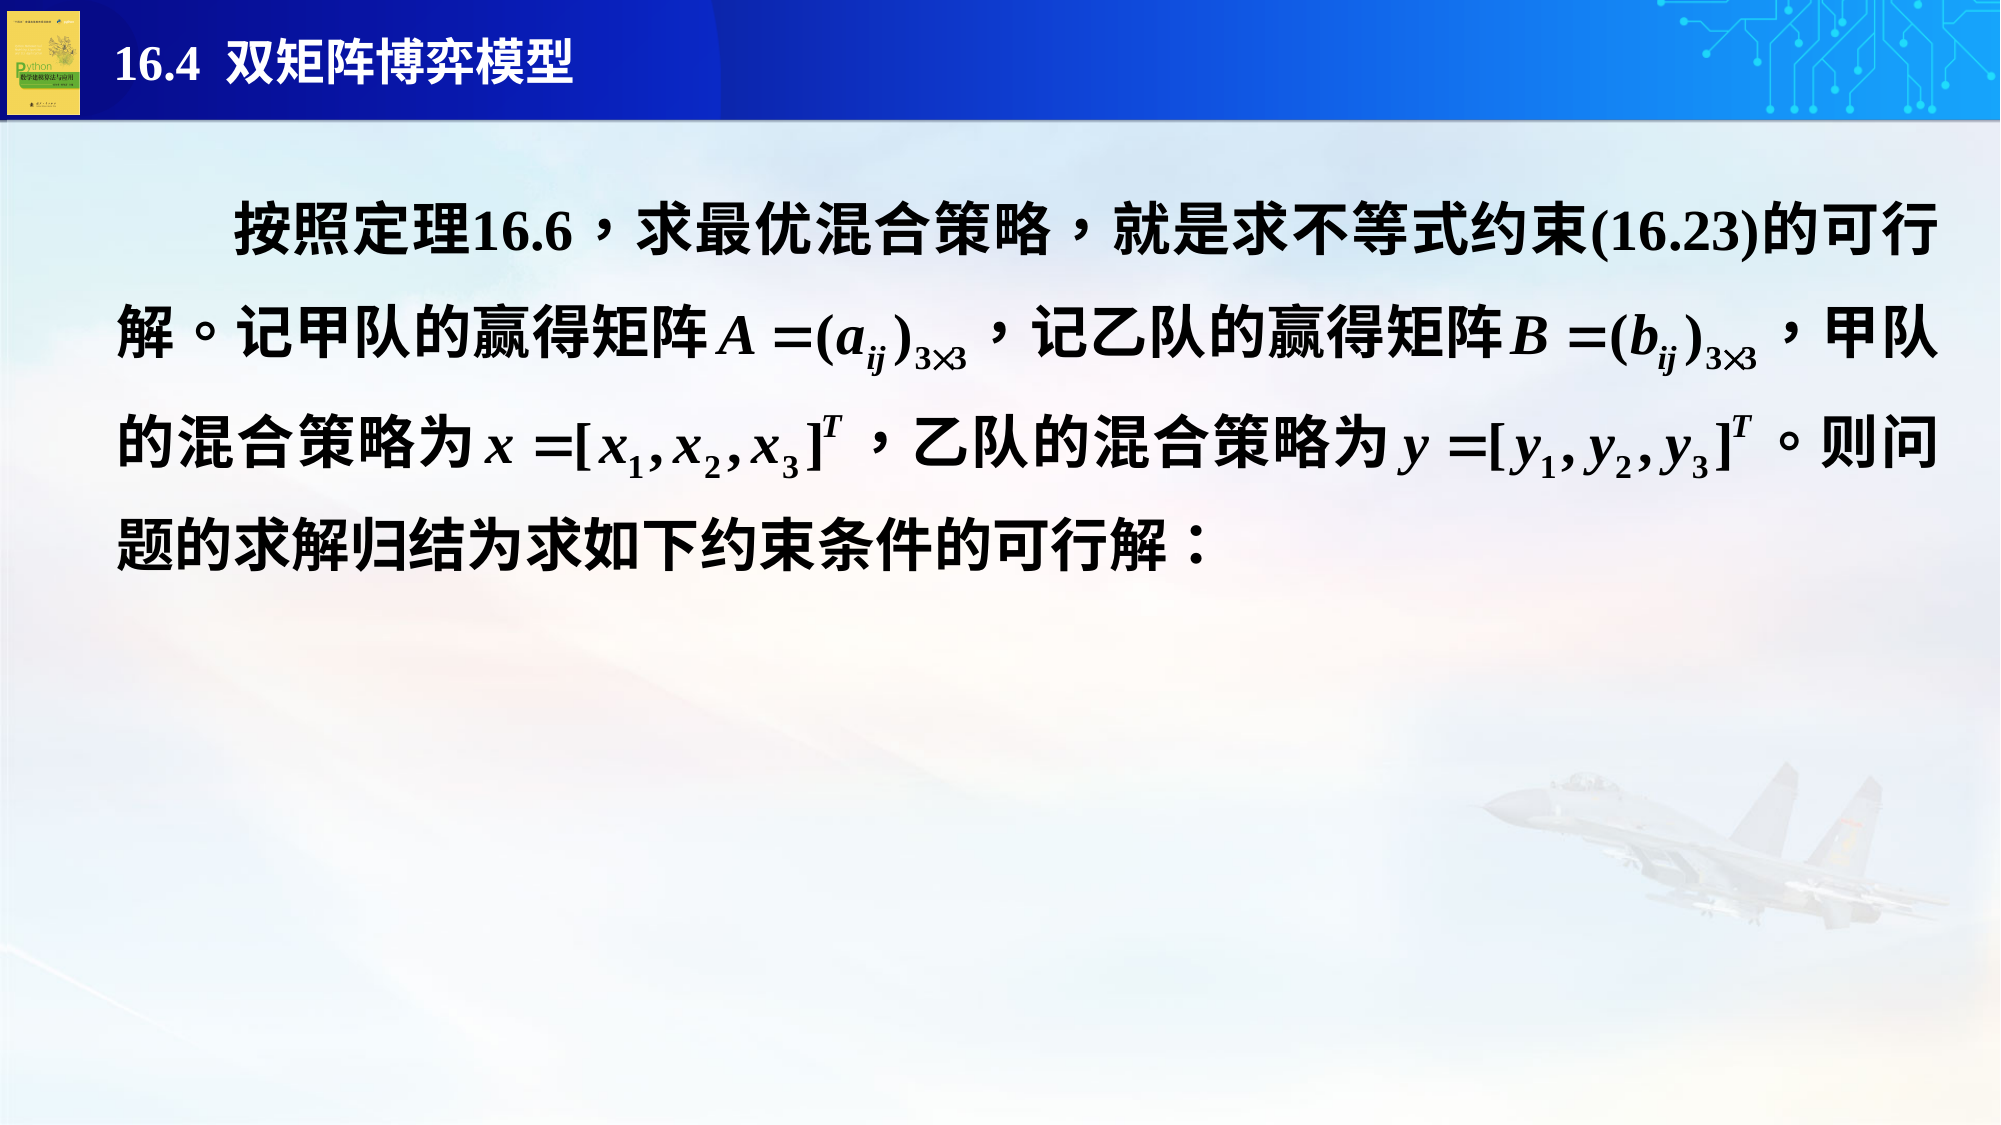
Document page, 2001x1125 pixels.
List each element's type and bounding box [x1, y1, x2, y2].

picture [0, 0, 2001, 1125]
text_box [116, 171, 1939, 1069]
